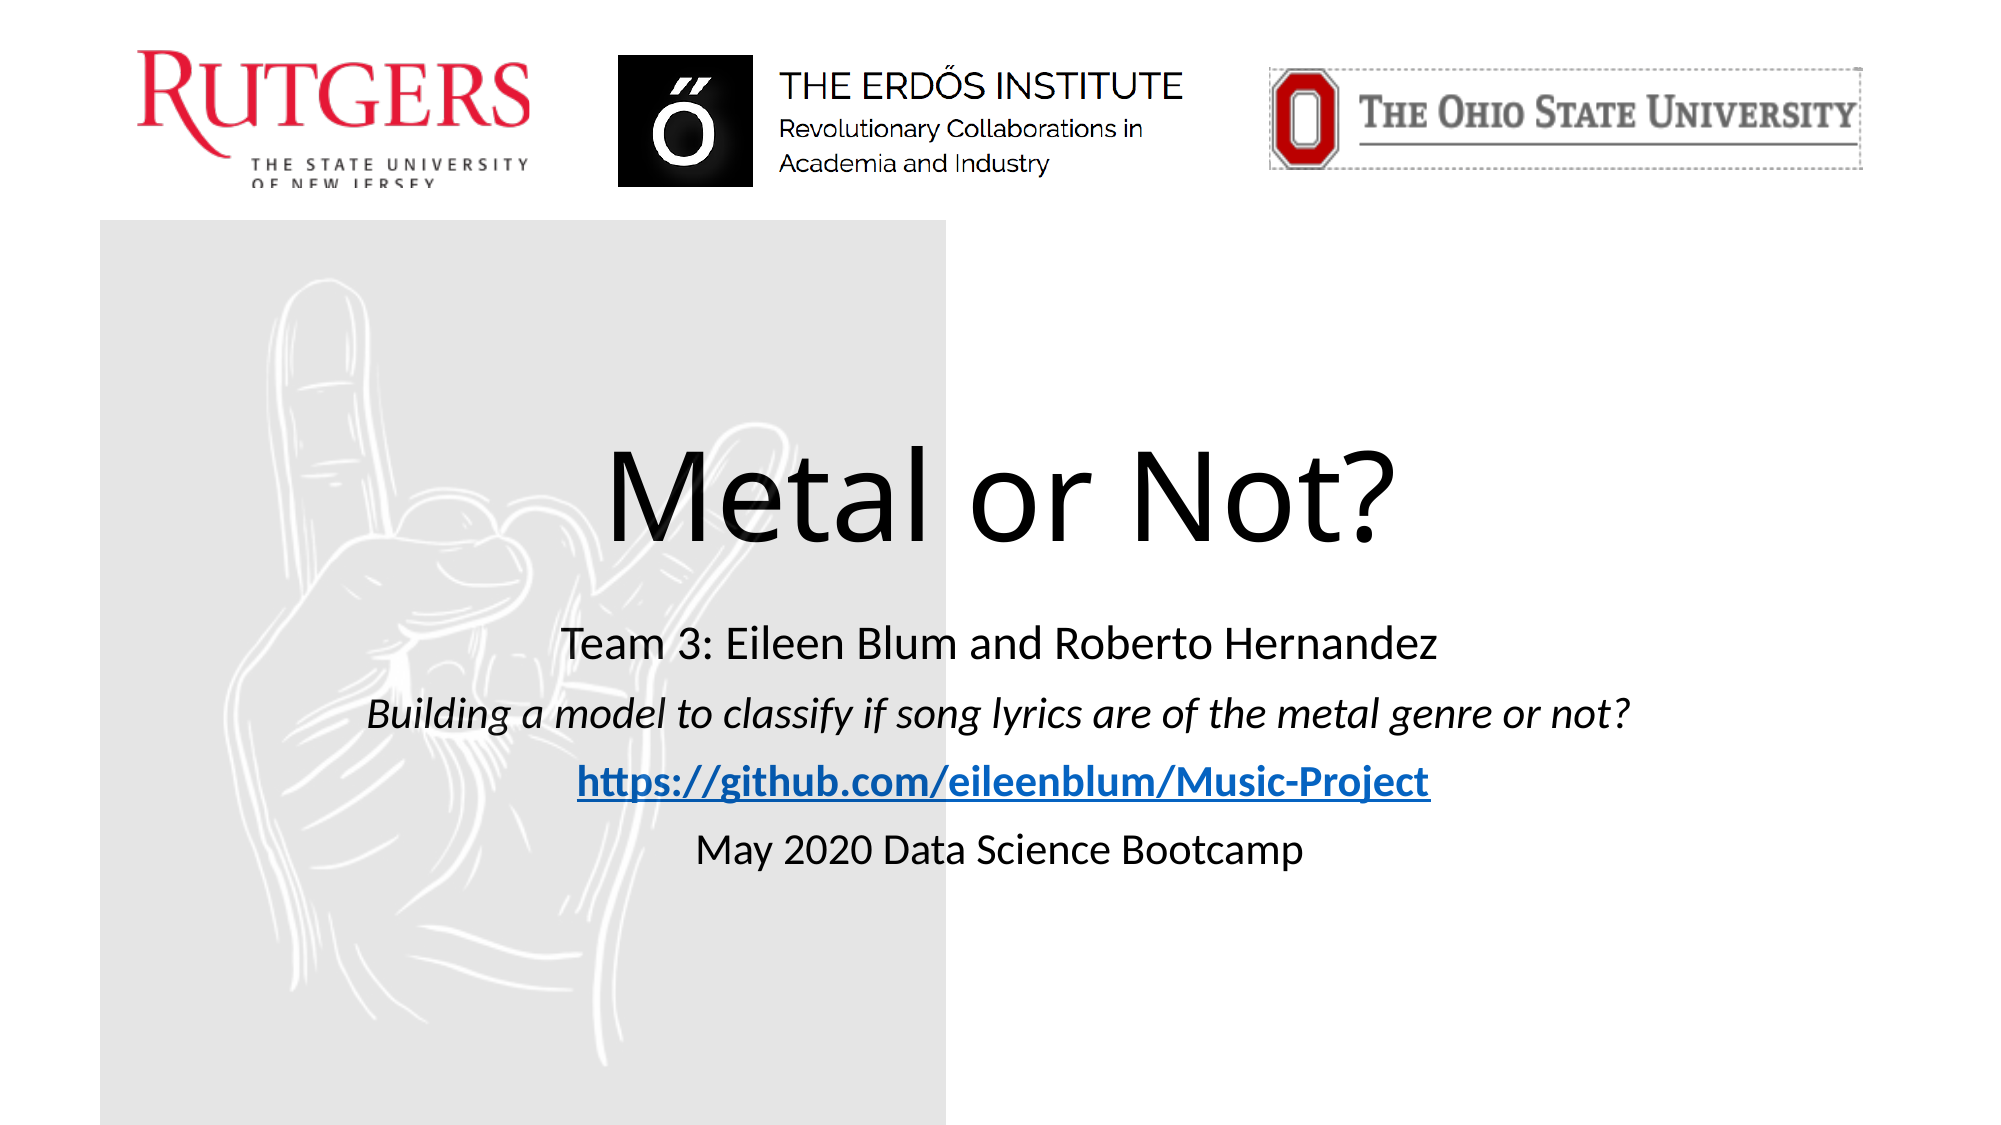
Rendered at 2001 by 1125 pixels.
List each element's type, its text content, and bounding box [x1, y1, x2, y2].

subtitle Team 3: Eileen Blum and Roberto Hernandez Building a model to classify if song lyrics are of the metal genre or not? https://github.com/eileenblum/Music-Project May 2020 Data Science Bootcamp [946, 610, 1750, 882]
picture [100, 220, 946, 1125]
title Metal or Not? [249, 184, 1750, 576]
picture [1269, 67, 1863, 170]
picture [614, 53, 1185, 184]
